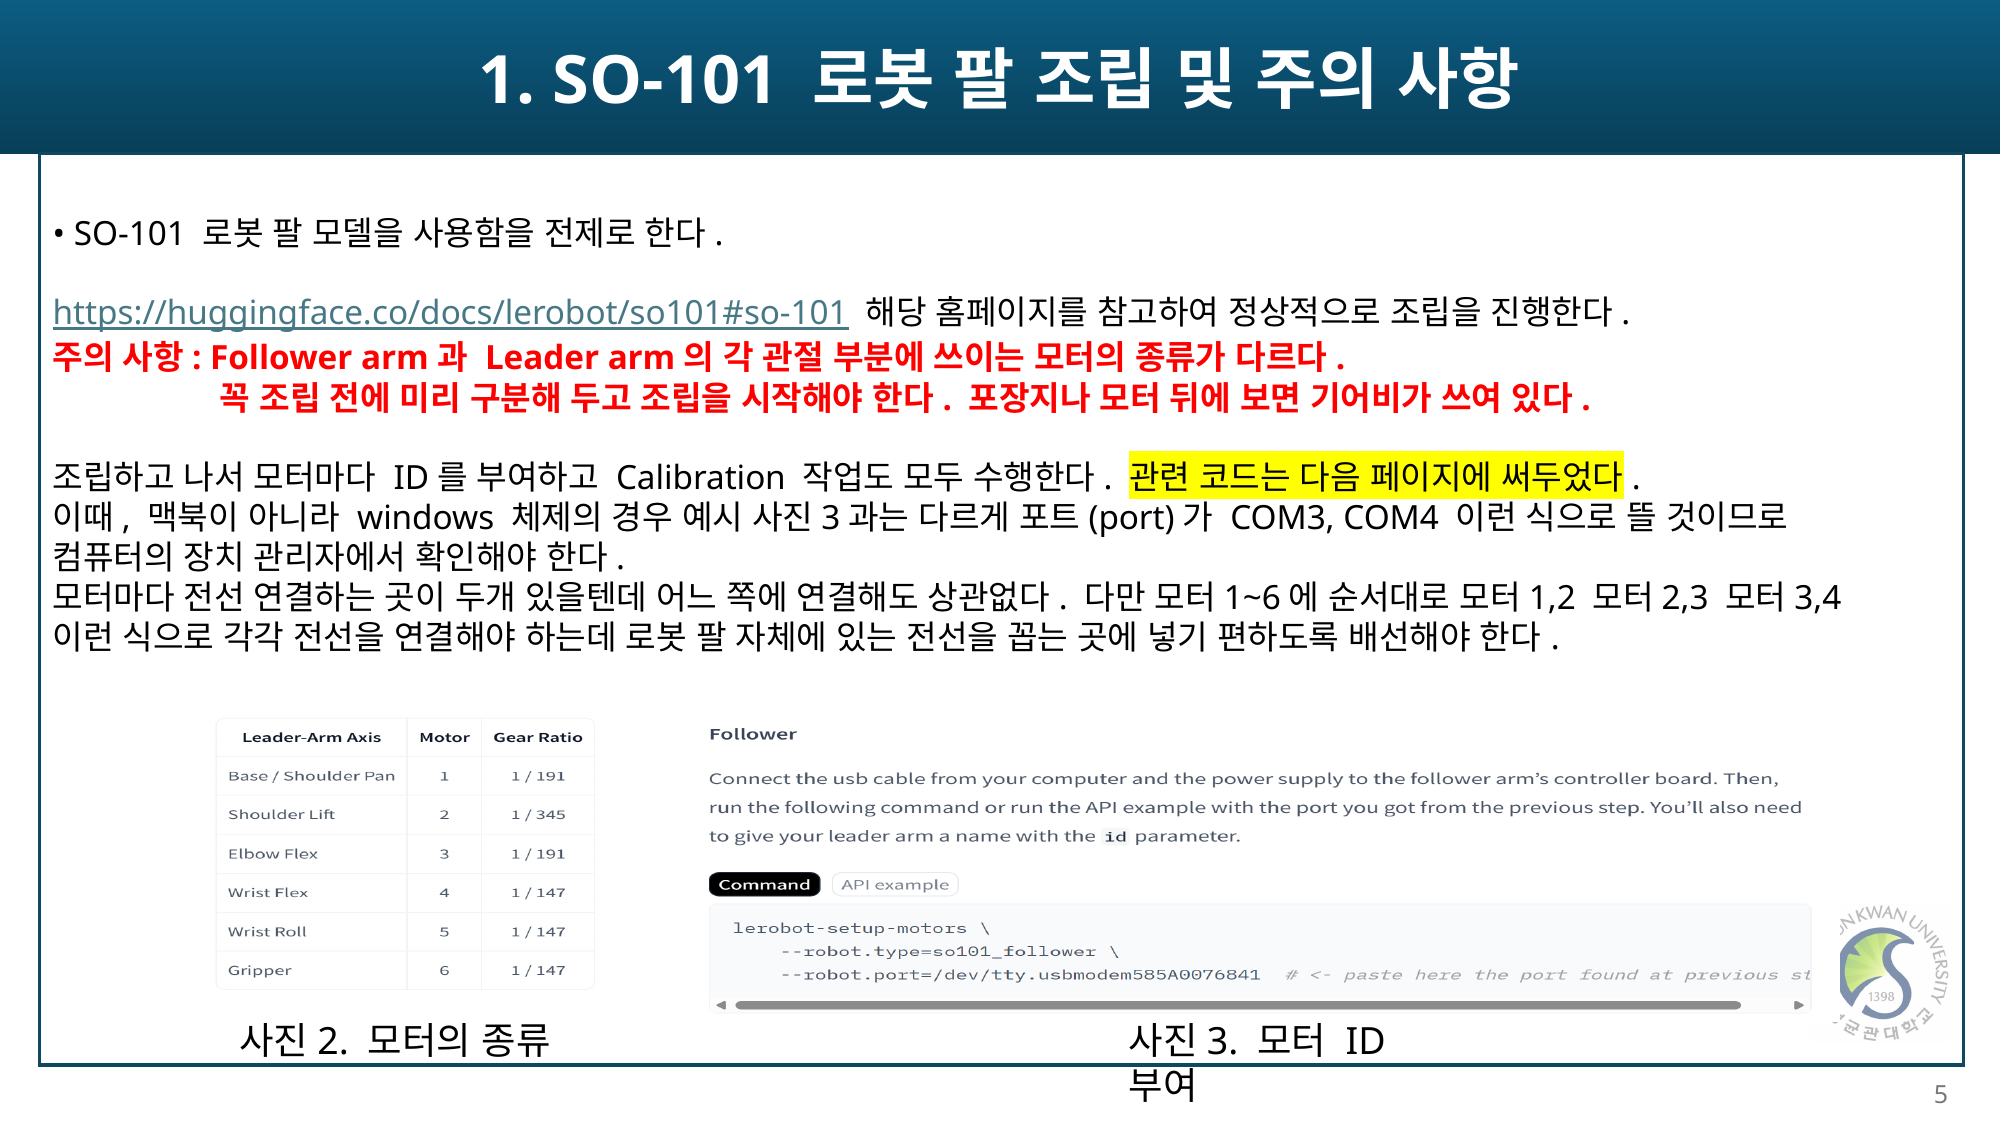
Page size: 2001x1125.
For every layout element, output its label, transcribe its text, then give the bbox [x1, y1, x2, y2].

text_box 사진3. 모터 ID 부여 [1114, 1023, 1477, 1115]
text_box 사진2. 모터의 종류 [224, 1009, 587, 1070]
picture [690, 714, 1951, 1045]
slide_number 5 [1513, 1067, 1964, 1125]
text_box [38, 152, 1965, 1067]
picture [199, 703, 612, 999]
text_box 1. SO-101 로봇 팔 조립 및 주의 사항 [0, 0, 2000, 155]
